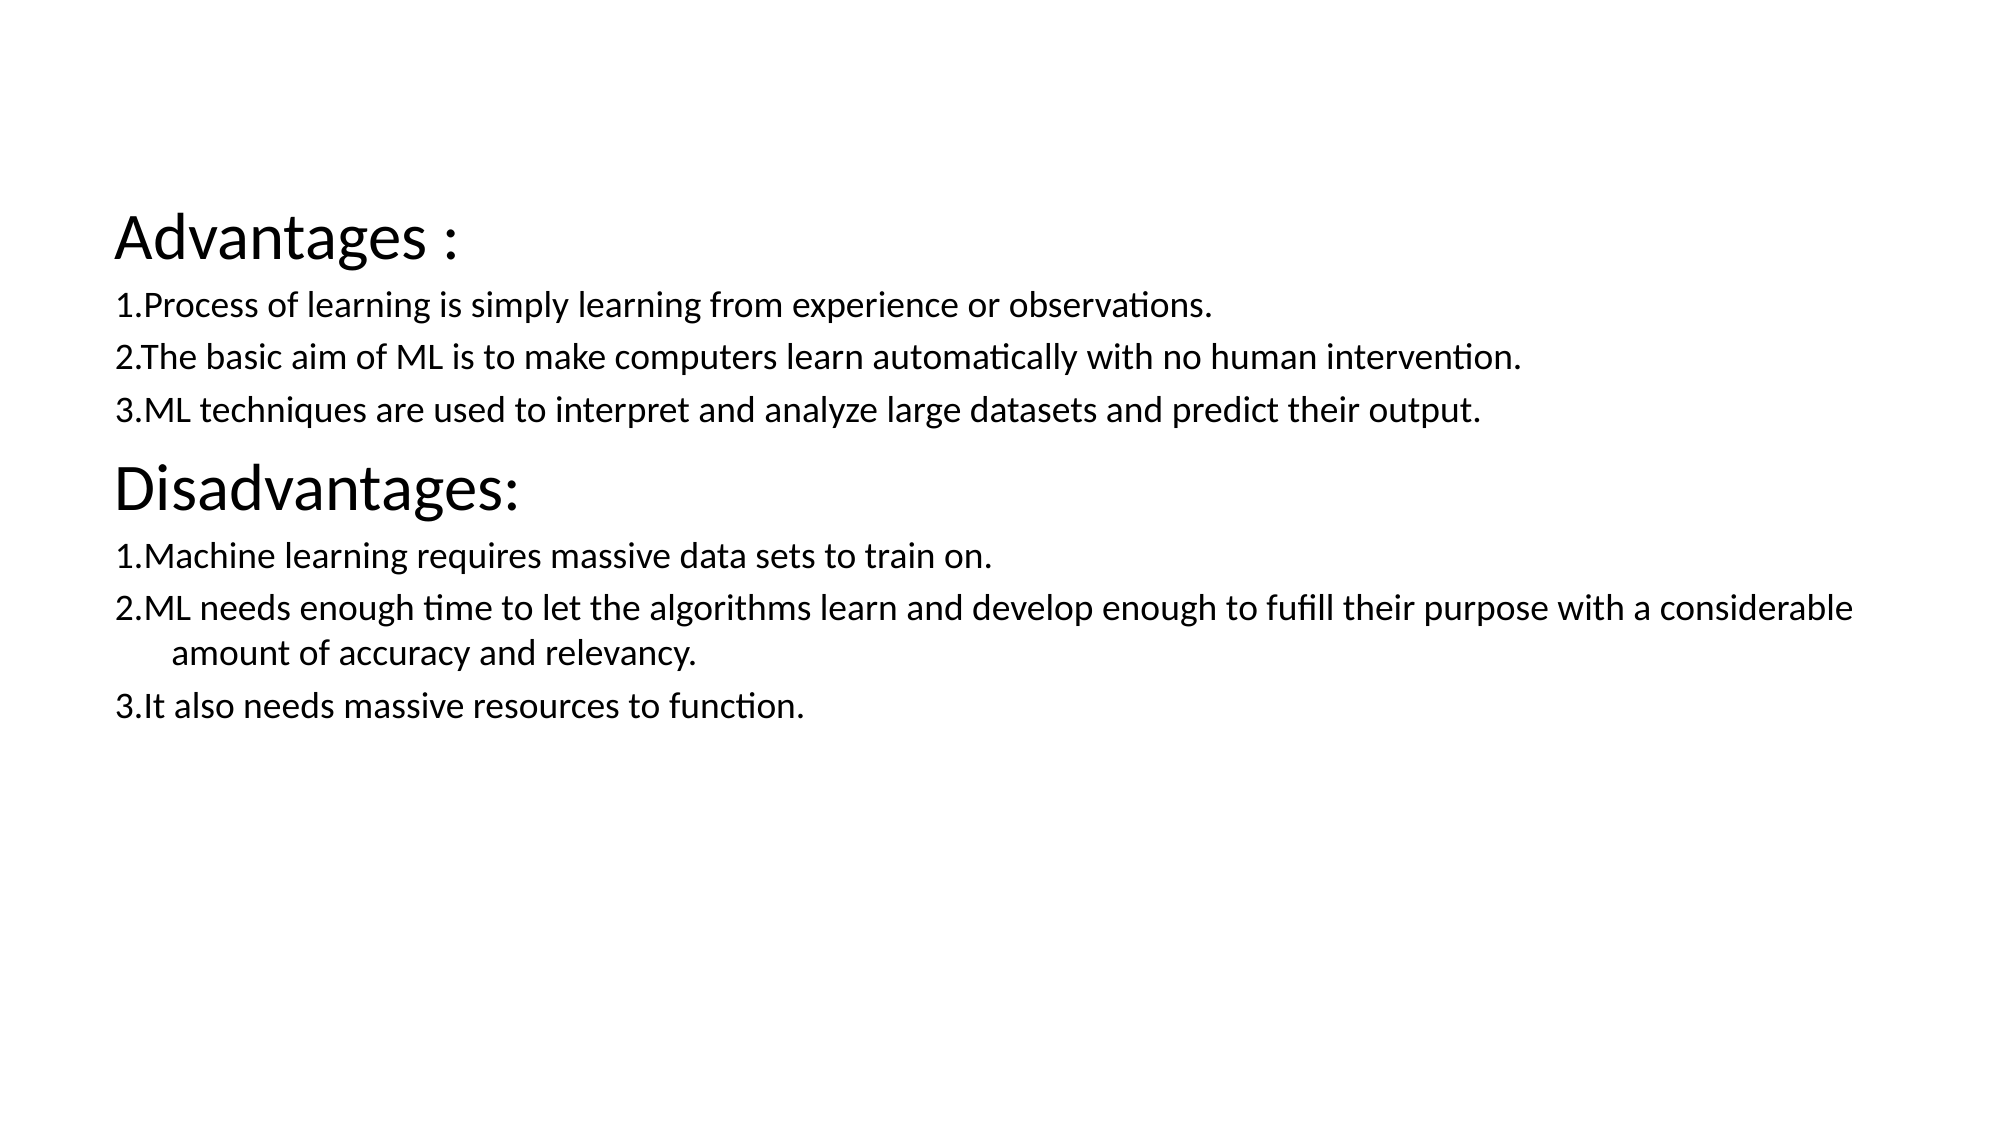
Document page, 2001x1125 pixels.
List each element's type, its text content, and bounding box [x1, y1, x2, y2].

list Advantages : 1.Process of learning is simply learning from experience or observations. 2.The basic aim of ML is to make computers learn automatically with no human intervention. 3.ML techniques are used to interpret and analyze large datasets and predict their output. Disadvantages: 1.Machine learning requires massive data sets to train on. 2.ML needs enough time to let the algorithms learn and develop enough to fufill their purpose with a considerable amount of accuracy and relevancy. 3.It also needs massive resources to function. [99, 185, 1900, 1005]
